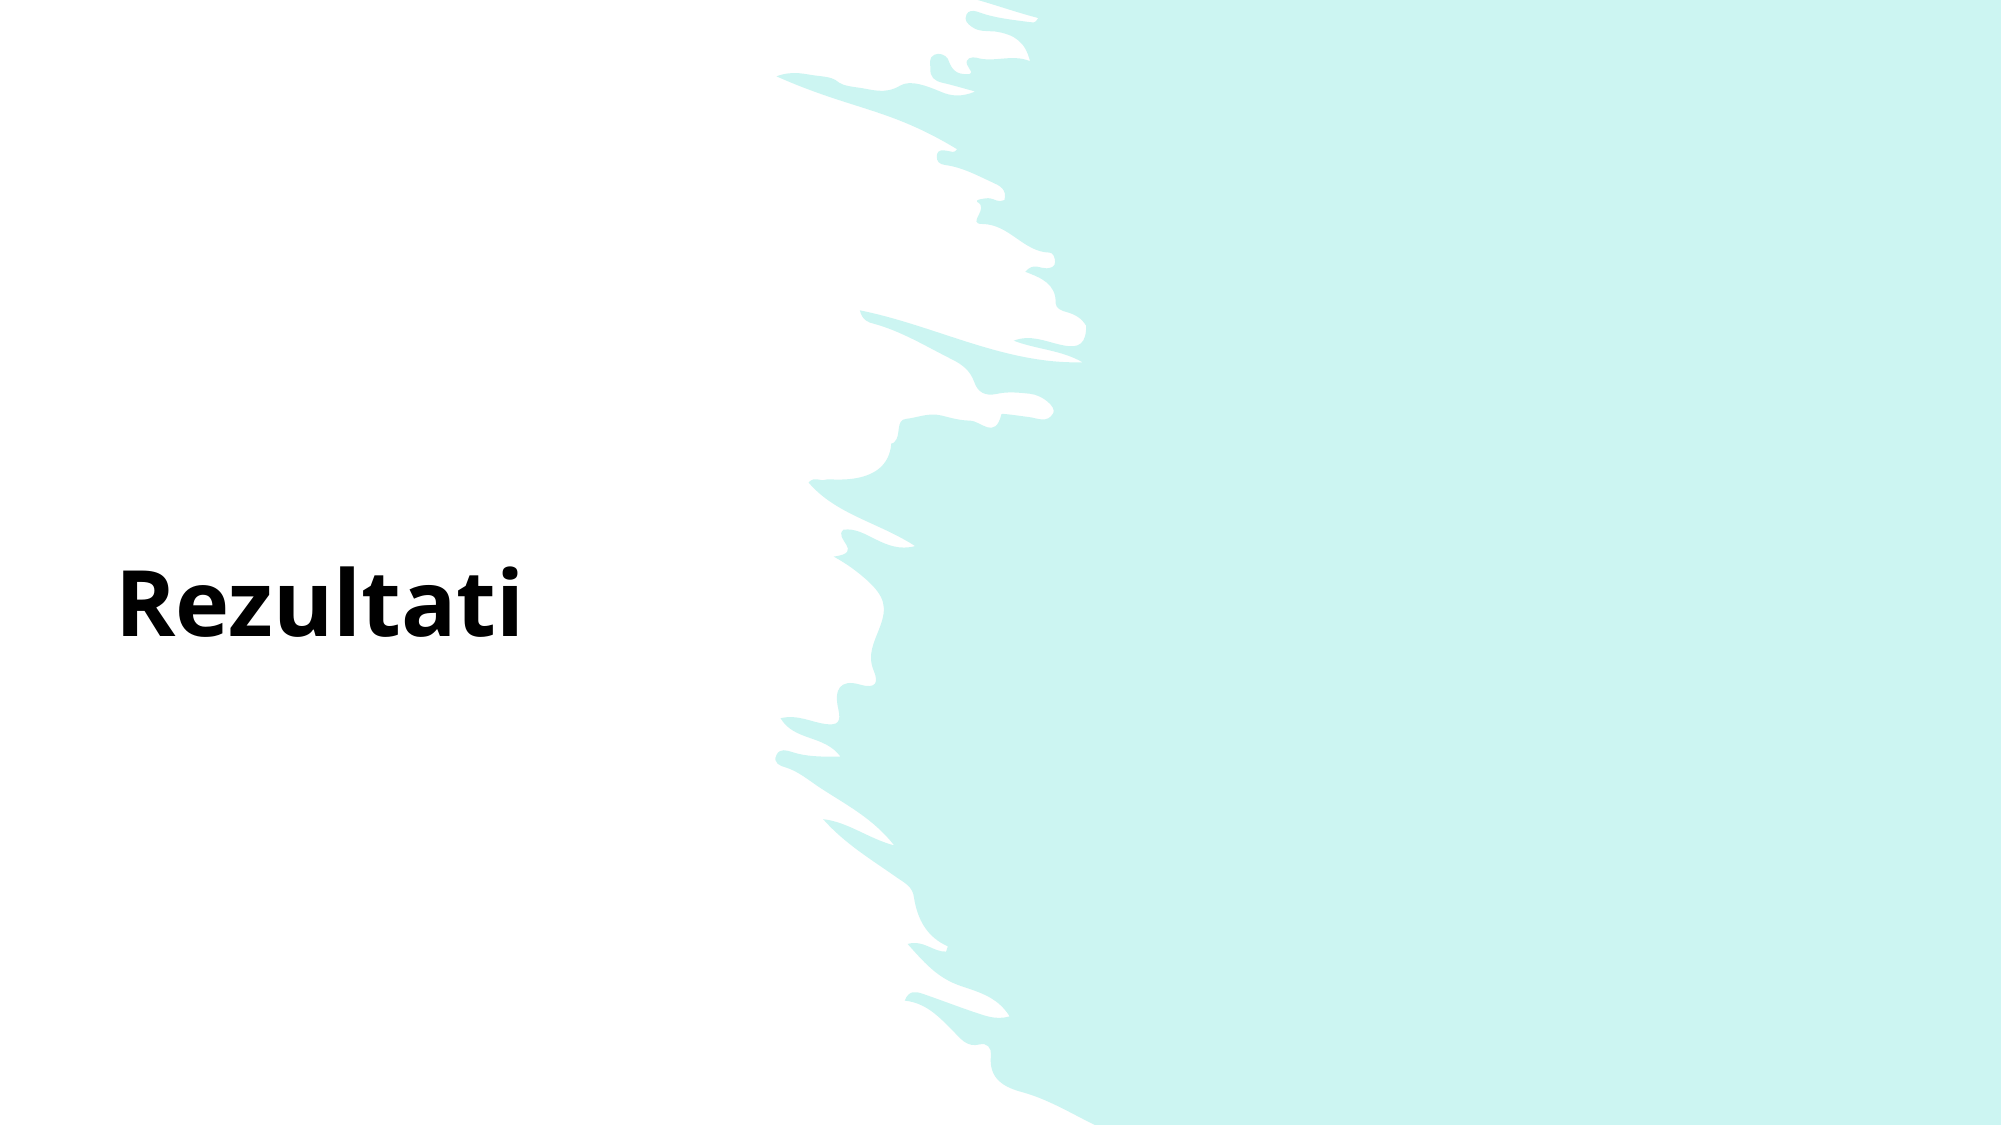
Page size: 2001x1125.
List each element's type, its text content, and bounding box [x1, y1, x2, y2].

title Rezultati [100, 179, 836, 664]
